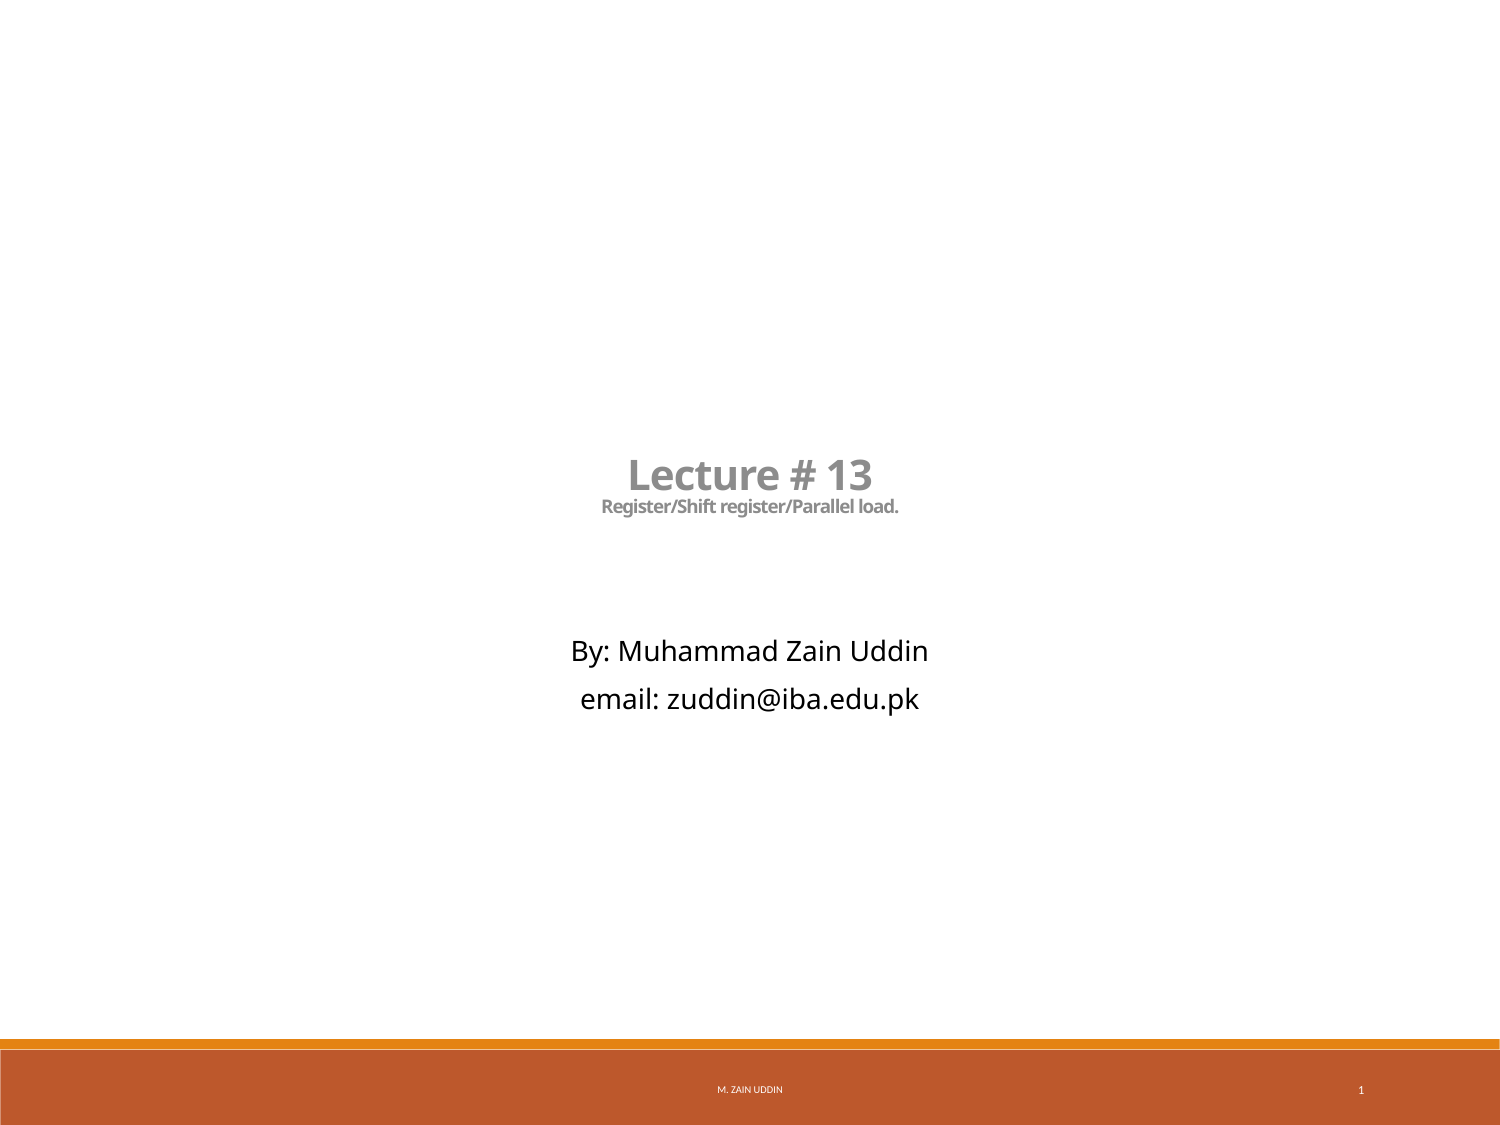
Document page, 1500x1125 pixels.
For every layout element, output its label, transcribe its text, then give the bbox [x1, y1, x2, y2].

text_box By: Muhammad Zain Uddin email: zuddin@iba.edu.pk [433, 625, 1067, 770]
footer M. Zain Uddin [453, 1059, 1047, 1120]
slide_number 1 [1218, 1059, 1380, 1120]
title Lecture # 13 Register/Shift register/Parallel load. [364, 419, 1136, 577]
